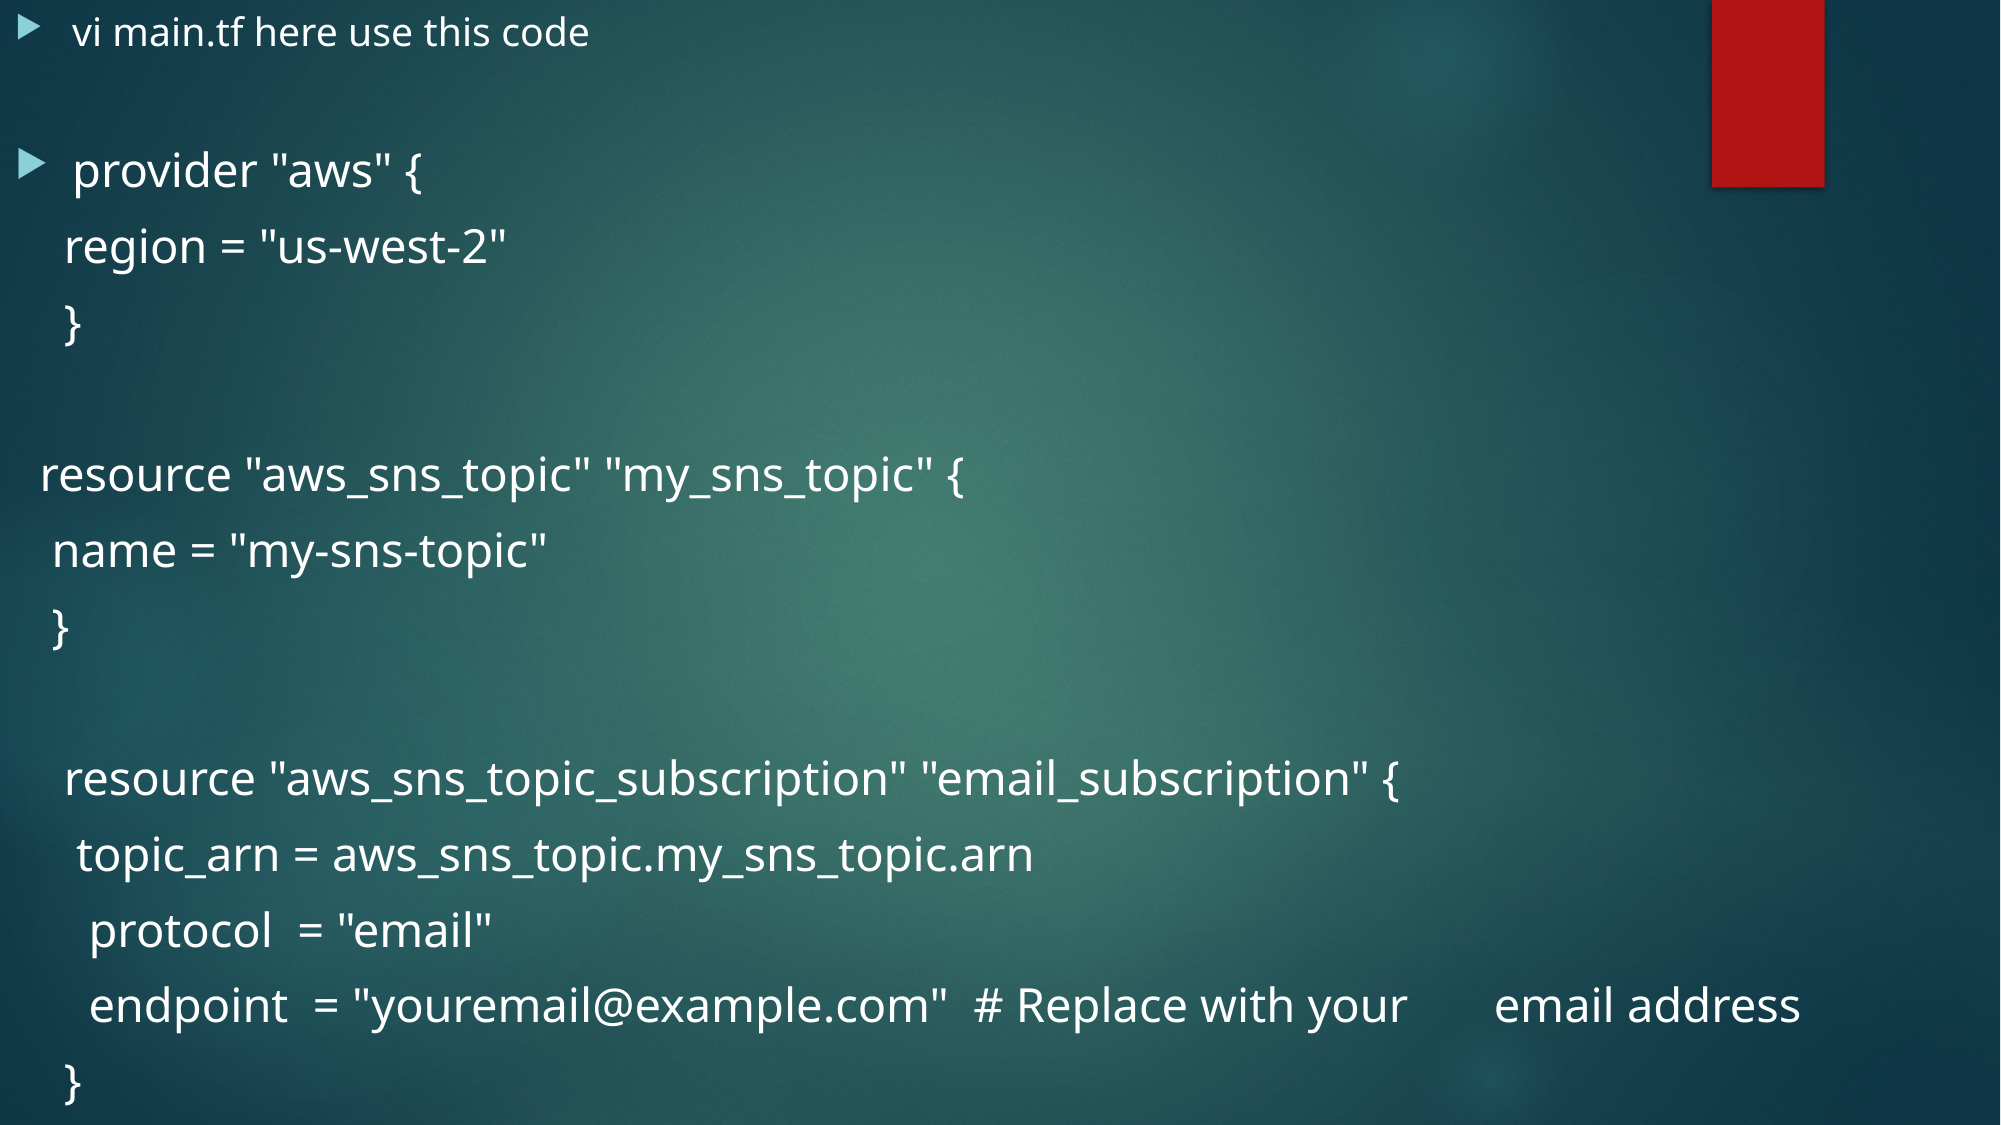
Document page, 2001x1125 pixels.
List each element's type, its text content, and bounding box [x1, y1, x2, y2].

list vi main.tf here use this code provider "aws" { region = "us-west-2" } resource "aws_sns_topic" "my_sns_topic" { name = "my-sns-topic" } resource "aws_sns_topic_subscription" "email_subscription" { topic_arn = aws_sns_topic.my_sns_topic.arn protocol = "email" endpoint = "youremail@example.com" # Replace with your email address } [0, 0, 2000, 1125]
